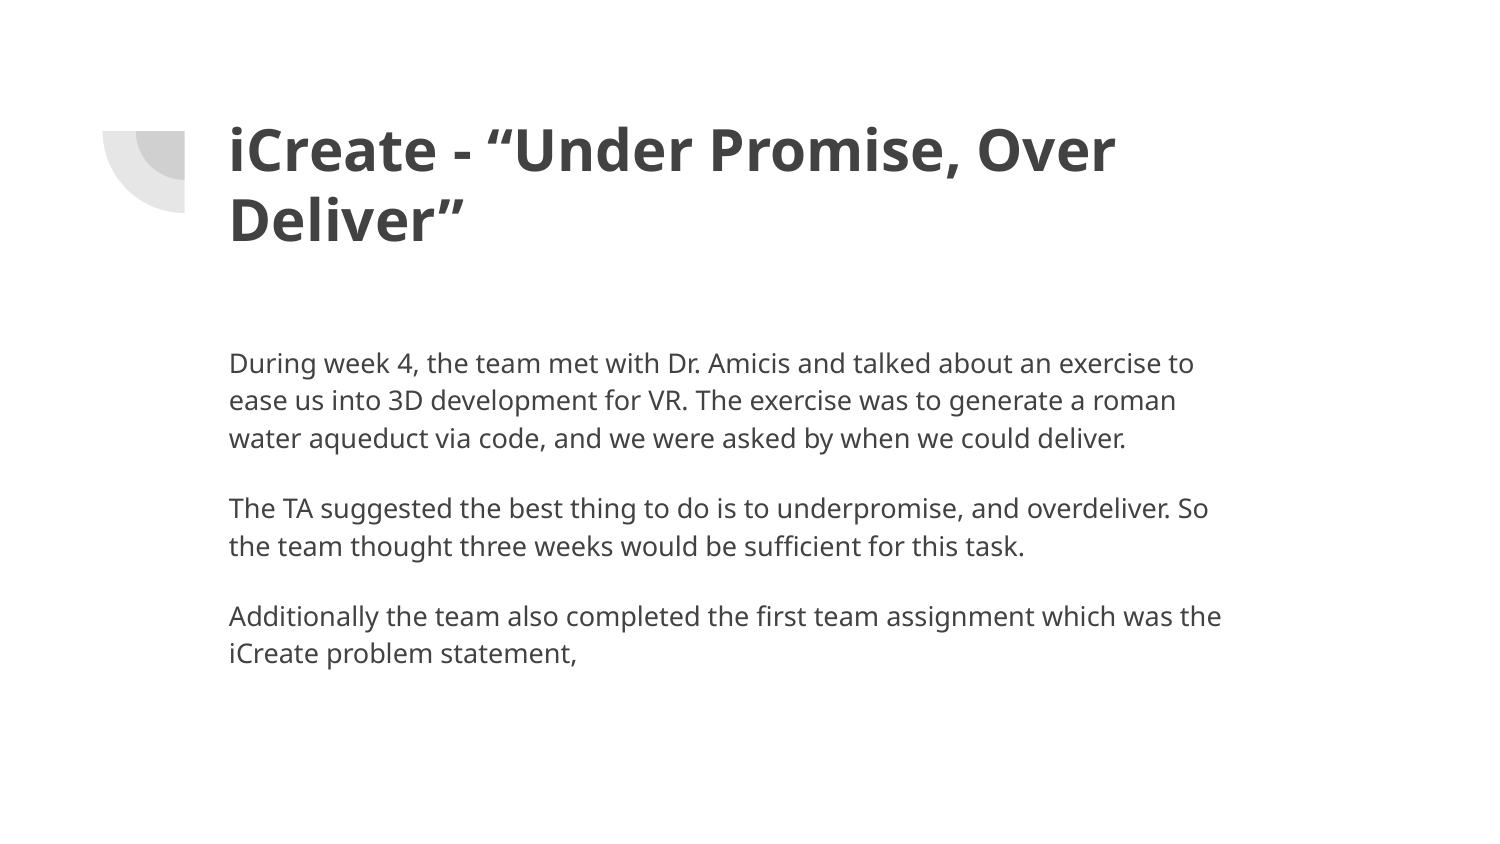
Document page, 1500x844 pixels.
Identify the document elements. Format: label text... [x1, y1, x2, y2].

list During week 4, the team met with Dr. Amicis and talked about an exercise to ease us into 3D development for VR. The exercise was to generate a roman water aqueduct via code, and we were asked by when we could deliver. The TA suggested the best thing to do is to underpromise, and overdeliver. So the team thought three weeks would be sufficient for this task. Additionally the team also completed the first team assignment which was the iCreate problem statement, [213, 326, 1256, 744]
title iCreate - “Under Promise, Over Deliver” [213, 98, 1368, 263]
